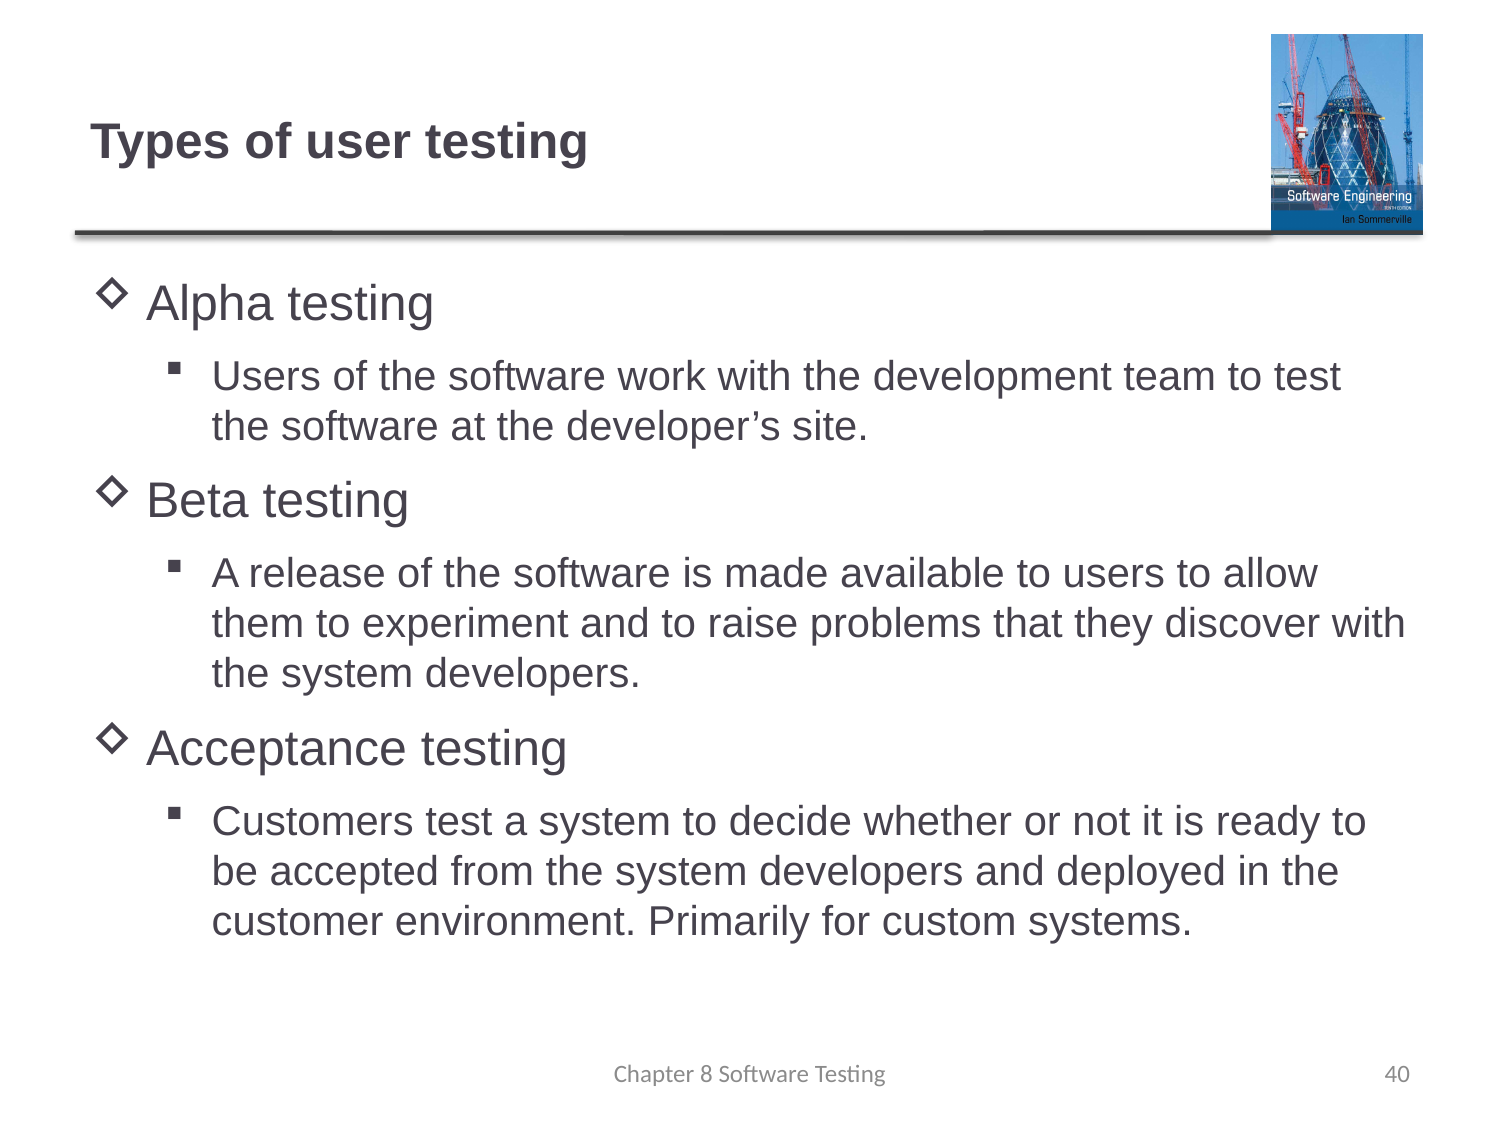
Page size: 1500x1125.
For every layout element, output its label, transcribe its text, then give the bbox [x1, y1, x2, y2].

title Types of user testing [74, 44, 1272, 233]
footer Chapter 8 Software Testing [512, 1042, 988, 1103]
list Alpha testing Users of the software work with the development team to test the software at the developer’s site. Beta testing A release of the software is made available to users to allow them to experiment and to raise problems that they discover with the system developers. Acceptance testing Customers test a system to decide whether or not it is ready to be accepted from the system developers and deployed in the customer environment. Primarily for custom systems. [75, 262, 1425, 1005]
picture [1271, 34, 1423, 230]
slide_number 40 [1074, 1042, 1425, 1103]
